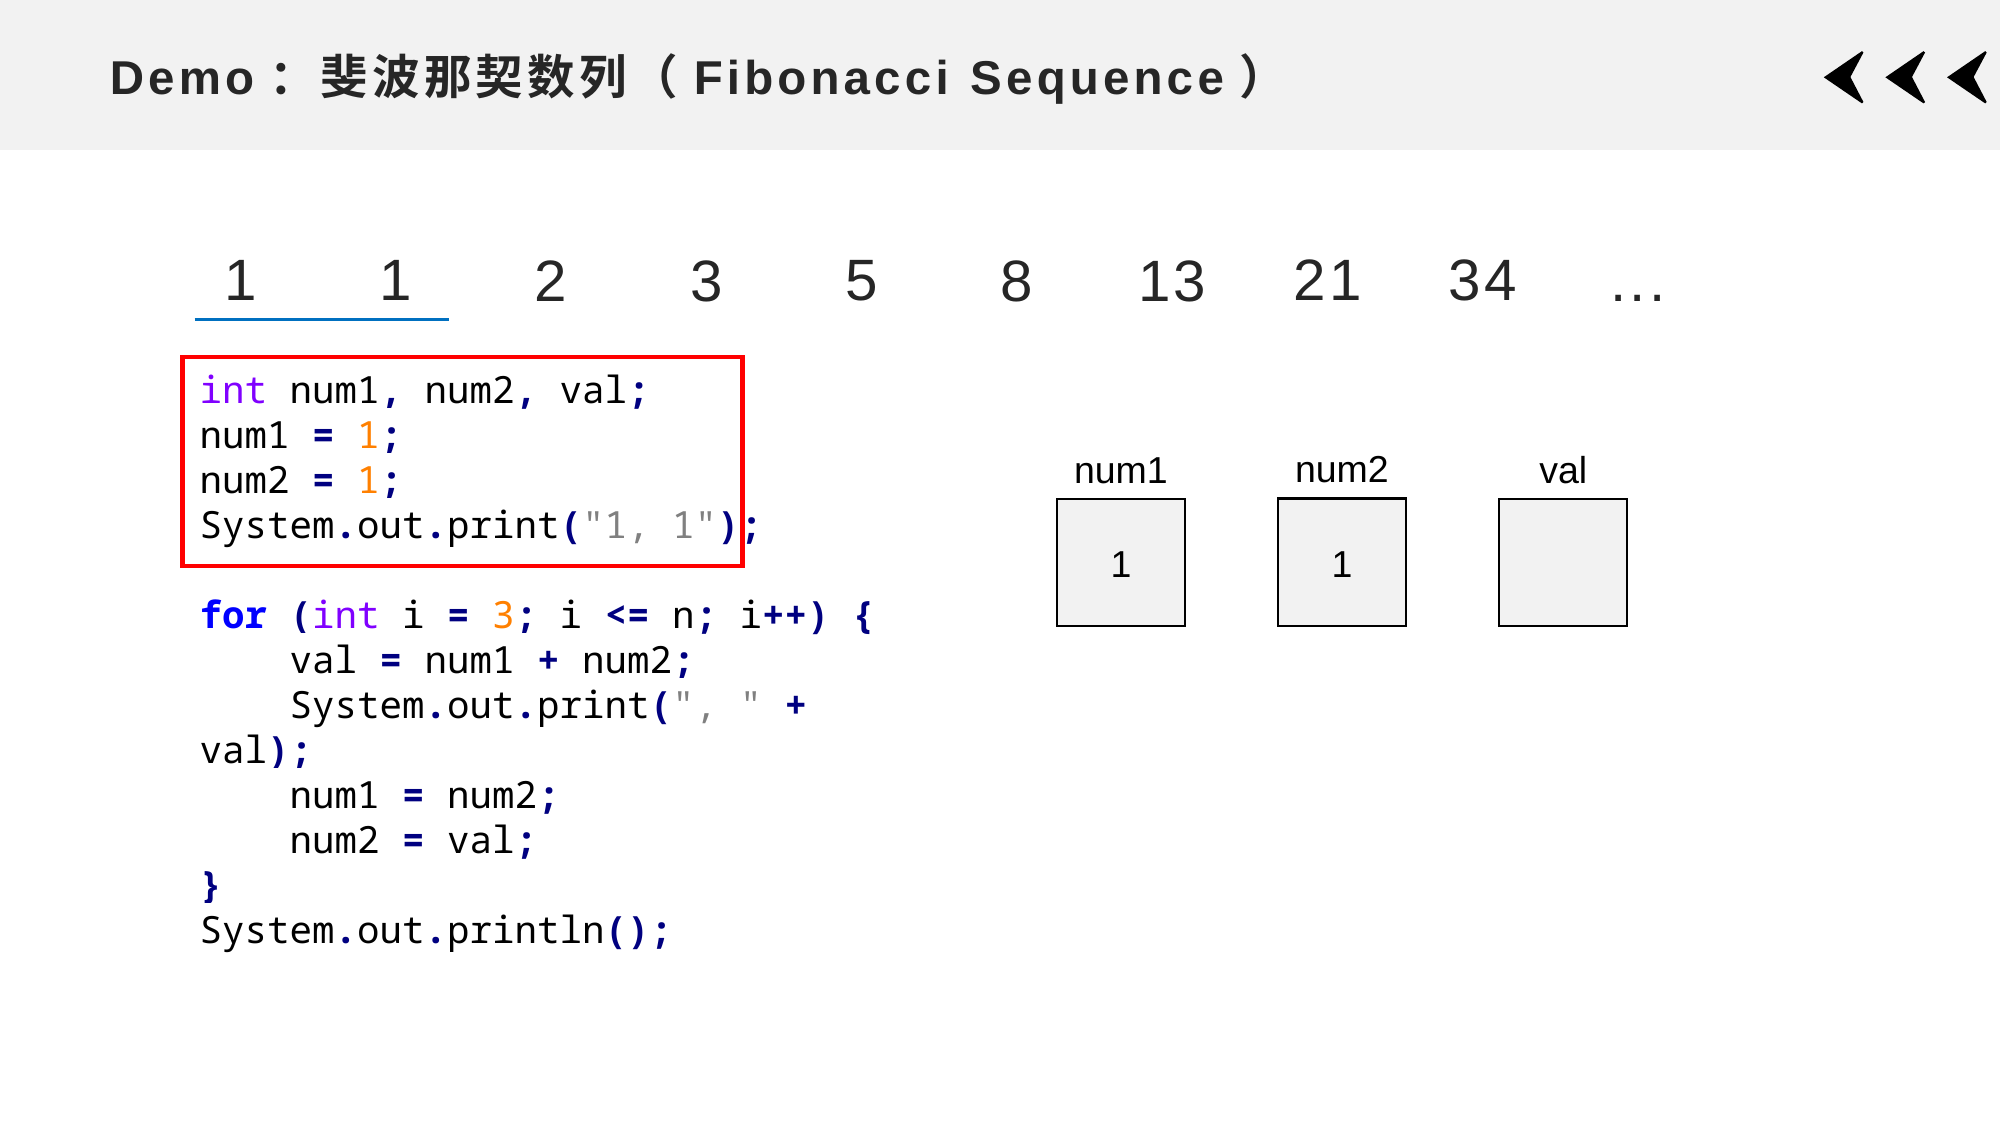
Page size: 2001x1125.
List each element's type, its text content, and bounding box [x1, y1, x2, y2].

text_box int num1, num2, val; num1 = 1; num2 = 1; System.out.print("1, 1"); for (int i = 3; i <= n; i++) { val = num1 + num2; System.out.print(", " + val); num1 = num2; num2 = val; } System.out.println(); [184, 358, 900, 958]
text_box 2 [495, 214, 607, 320]
text_box 1 [184, 213, 297, 319]
text_box 1 [340, 213, 452, 319]
text_box 3 [650, 214, 762, 319]
text_box 1 [1277, 498, 1407, 627]
text_box 8 [961, 214, 1073, 320]
title Demo：斐波那契数列（Fibonacci Sequence） [95, 38, 1906, 112]
text_box 13 [1116, 214, 1228, 319]
text_box val [1498, 438, 1628, 498]
text_box 34 [1427, 213, 1539, 319]
text_box [1498, 498, 1628, 627]
text_box num2 [1277, 438, 1407, 498]
text_box ... [1582, 214, 1694, 320]
text_box 21 [1271, 213, 1384, 319]
text_box 5 [805, 213, 918, 319]
text_box [182, 356, 744, 567]
text_box num1 [1056, 438, 1186, 498]
text_box 1 [1056, 498, 1186, 627]
